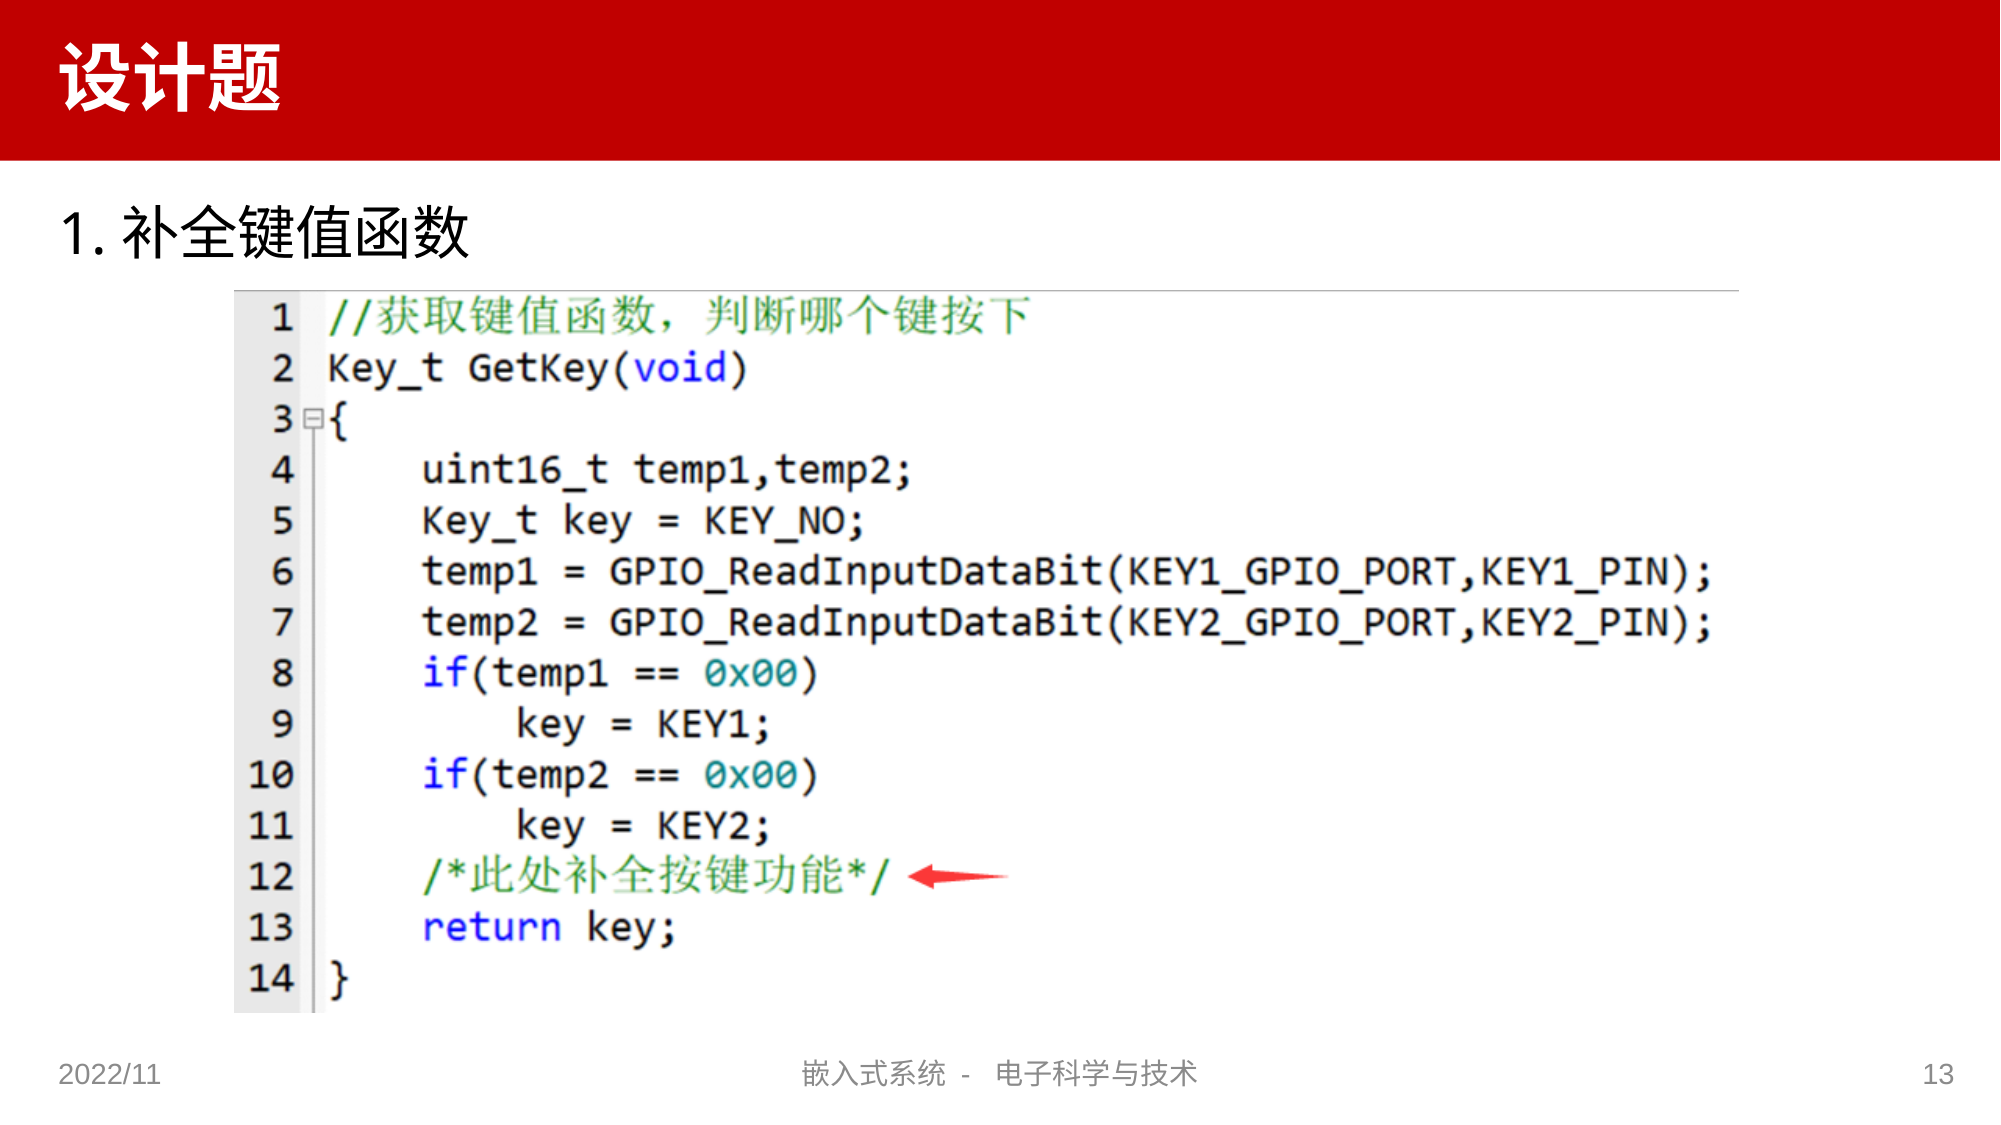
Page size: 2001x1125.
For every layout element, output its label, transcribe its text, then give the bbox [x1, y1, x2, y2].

picture [234, 290, 1739, 1013]
title 设计题 [42, 19, 1768, 144]
footer 嵌入式系统 - 电子科学与技术 [662, 1042, 1338, 1103]
slide_number 2022/11 [43, 1042, 494, 1103]
slide_number 13 [1519, 1042, 1970, 1103]
text_box [43, 196, 1970, 1024]
